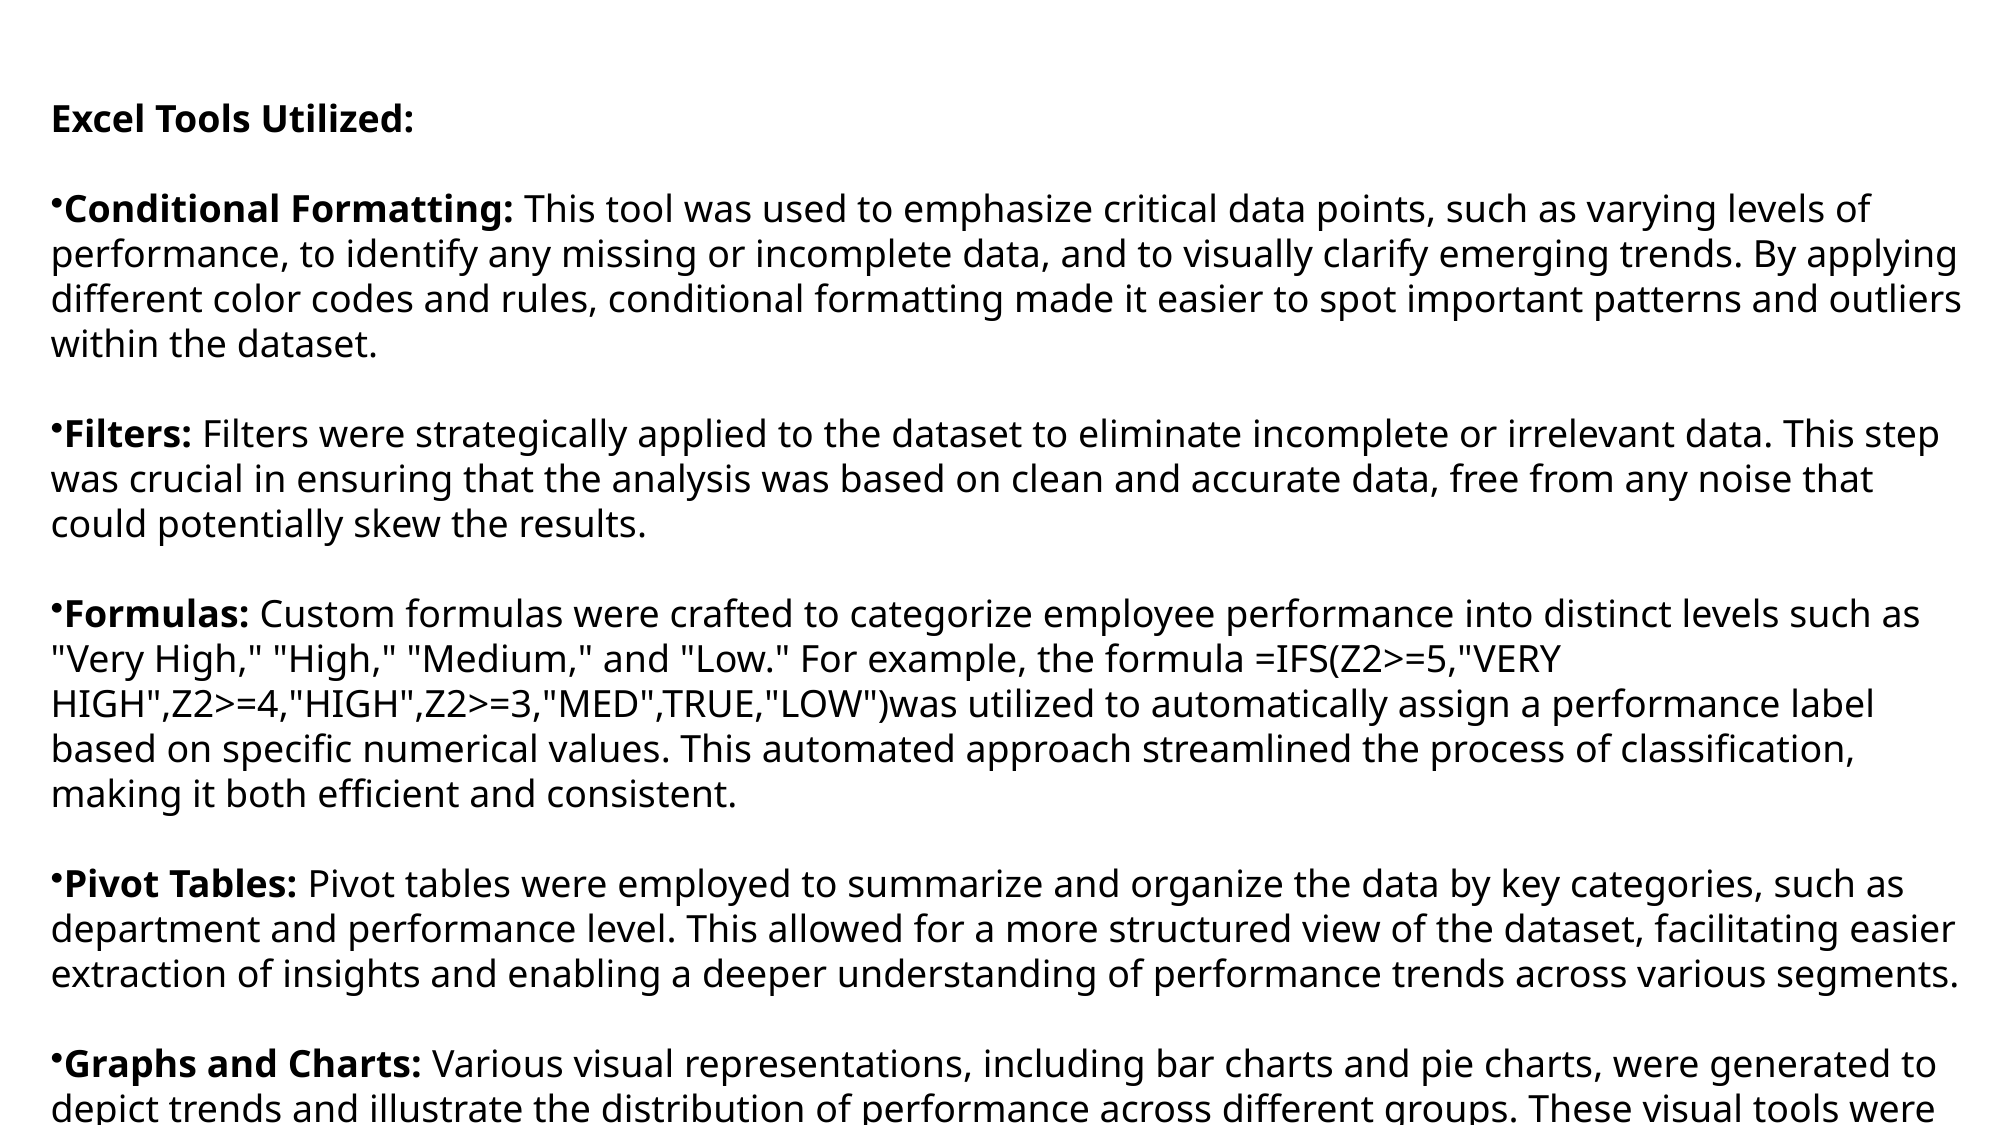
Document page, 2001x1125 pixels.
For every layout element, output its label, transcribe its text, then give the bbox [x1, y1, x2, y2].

text_box Excel Tools Utilized: Conditional Formatting: This tool was used to emphasize critical data points, such as varying levels of performance, to identify any missing or incomplete data, and to visually clarify emerging trends. By applying different color codes and rules, conditional formatting made it easier to spot important patterns and outliers within the dataset. Filters: Filters were strategically applied to the dataset to eliminate incomplete or irrelevant data. This step was crucial in ensuring that the analysis was based on clean and accurate data, free from any noise that could potentially skew the results. Formulas: Custom formulas were crafted to categorize employee performance into distinct levels such as "Very High," "High," "Medium," and "Low." For example, the formula =IFS(Z2>=5,"VERY HIGH",Z2>=4,"HIGH",Z2>=3,"MED",TRUE,"LOW")was utilized to automatically assign a performance label based on specific numerical values. This automated approach streamlined the process of classification, making it both efficient and consistent. Pivot Tables: Pivot tables were employed to summarize and organize the data by key categories, such as department and performance level. This allowed for a more structured view of the dataset, facilitating easier extraction of insights and enabling a deeper understanding of performance trends across various segments. Graphs and Charts: Various visual representations, including bar charts and pie charts, were generated to depict trends and illustrate the distribution of performance across different groups. These visual tools were instrumental in conveying the analysis in a clear and impactful manner, allowing stakeholders to quickly grasp the overall performance landscape and make informed decisions. [35, 88, 1982, 1125]
